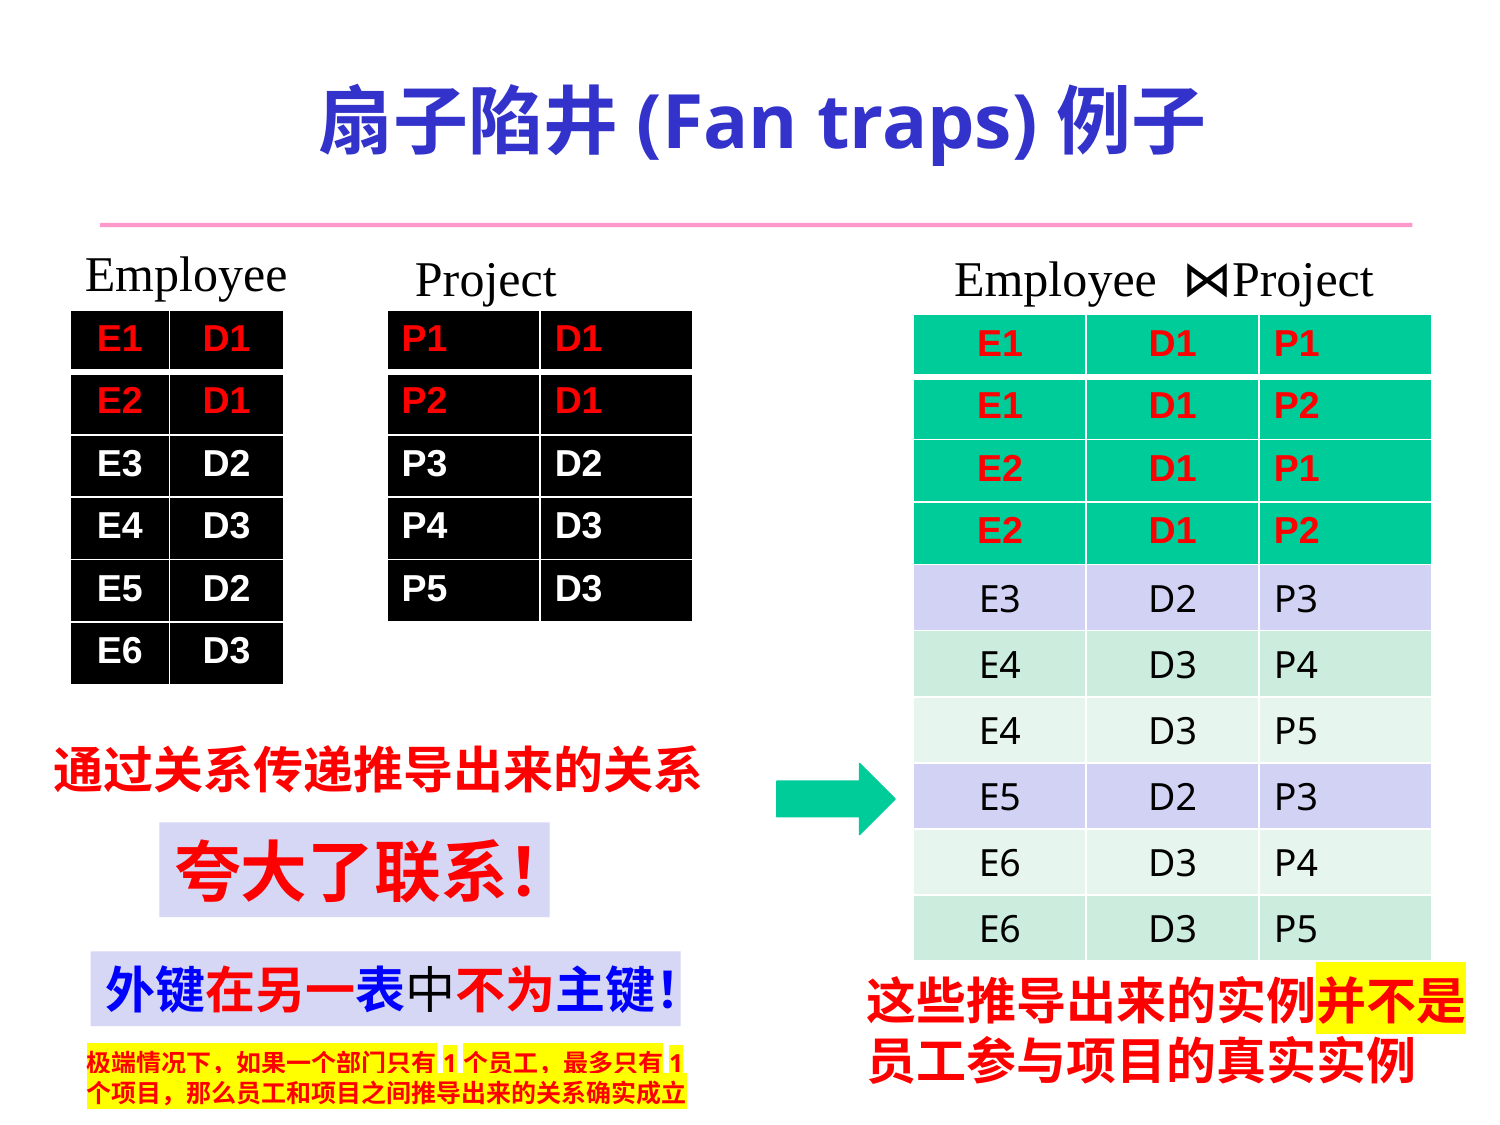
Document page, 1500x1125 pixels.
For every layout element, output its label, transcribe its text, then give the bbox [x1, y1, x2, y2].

table_header E1 [71, 311, 169, 369]
text_box 极端情况下，如果一个部门只有1个员工，最多只有1个项目，那么员工和项目之间推导出来的关系确实成立 [72, 1039, 715, 1115]
text_box Employee [70, 234, 303, 309]
text_box 夸大了联系！ [159, 822, 550, 918]
table_header D1 [1087, 315, 1258, 374]
table_cell E4 [914, 698, 1085, 762]
text_box 外键在另一表中不为主键！ [90, 951, 681, 1027]
table_cell D2 [541, 436, 692, 496]
table_cell P2 [1260, 380, 1431, 439]
table_cell D3 [1087, 698, 1258, 762]
text_box Project [400, 238, 623, 314]
table_cell E5 [71, 560, 169, 621]
table_header D1 [541, 311, 692, 369]
table_cell D2 [1087, 565, 1258, 630]
table_header P1 [388, 311, 539, 369]
table_cell D3 [1087, 896, 1258, 960]
table_cell D1 [1087, 440, 1258, 501]
table_cell P2 [388, 375, 539, 434]
table_cell P1 [1260, 440, 1431, 501]
table_header P1 [1260, 315, 1431, 374]
table_cell E3 [914, 565, 1085, 630]
table_cell E6 [914, 830, 1085, 894]
table_cell D1 [541, 375, 692, 434]
table_cell D3 [541, 560, 692, 621]
table_cell E5 [914, 764, 1085, 828]
table_cell P4 [1260, 830, 1431, 894]
table_cell P3 [1260, 565, 1431, 630]
table_cell D3 [170, 623, 283, 684]
table_cell E4 [71, 498, 169, 559]
table_cell P3 [388, 436, 539, 496]
text_box [776, 763, 896, 835]
table_cell E1 [914, 380, 1085, 439]
table_cell P2 [1260, 503, 1431, 564]
table_cell D3 [170, 498, 283, 559]
table_cell E6 [914, 896, 1085, 960]
table_cell E3 [71, 436, 169, 496]
table_cell D2 [170, 436, 283, 496]
table_cell P3 [1260, 764, 1431, 828]
text_box 这些推导出来的实例并不是员工参与项目的真实实例 [851, 962, 1494, 1097]
table_cell P4 [1260, 631, 1431, 696]
table_cell D2 [1087, 764, 1258, 828]
table_cell D1 [1087, 380, 1258, 439]
table_cell D3 [1087, 830, 1258, 894]
table_cell P5 [1260, 896, 1431, 960]
table_cell P5 [1260, 698, 1431, 762]
table_cell E2 [914, 440, 1085, 501]
table_cell E6 [71, 623, 169, 684]
table_cell D3 [1087, 631, 1258, 696]
table_header E1 [914, 315, 1085, 374]
text_box Employee ⋈Project [939, 238, 1389, 314]
table_cell P4 [388, 498, 539, 559]
table_header D1 [170, 311, 283, 369]
table_cell D2 [170, 560, 283, 621]
text_box 通过关系传递推导出来的关系 [38, 730, 777, 806]
title 扇子陷井(Fan traps)例子 [124, 24, 1401, 213]
table_cell P5 [388, 560, 539, 621]
table_cell D3 [541, 498, 692, 559]
table_cell D1 [170, 375, 283, 434]
table_cell E2 [71, 375, 169, 434]
table_cell D1 [1087, 503, 1258, 564]
table_cell E2 [914, 503, 1085, 564]
table_cell E4 [914, 631, 1085, 696]
